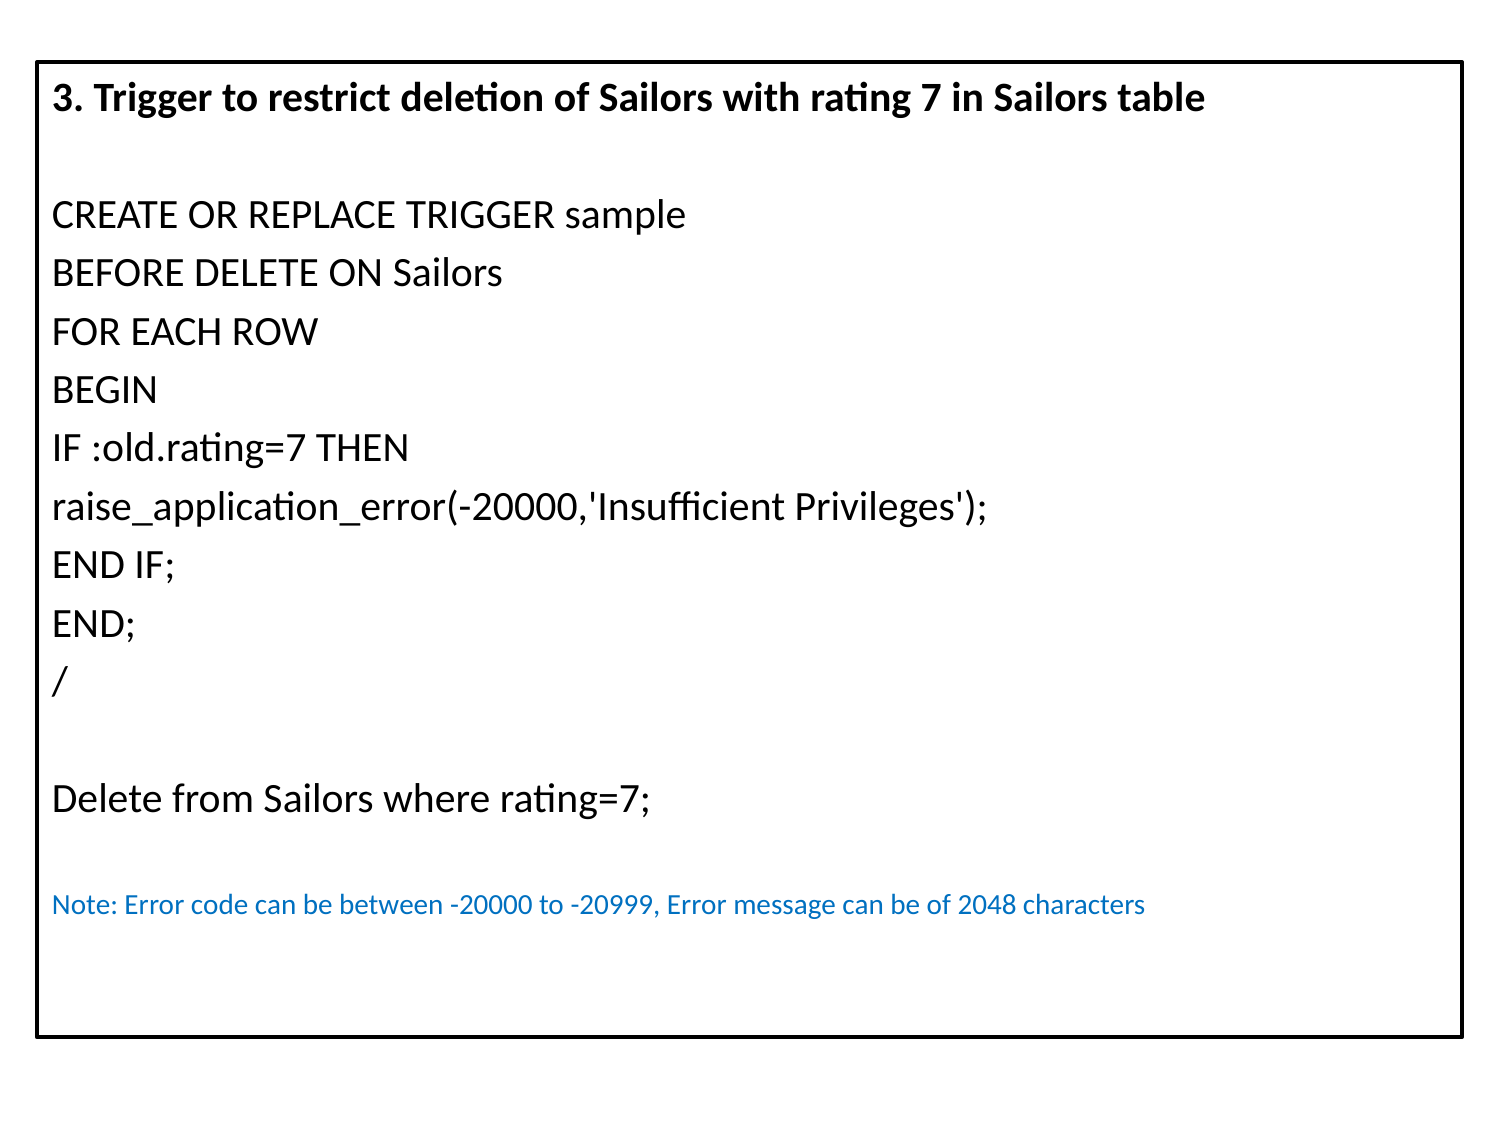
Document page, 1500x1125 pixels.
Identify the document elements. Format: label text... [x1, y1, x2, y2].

list 3. Trigger to restrict deletion of Sailors with rating 7 in Sailors table CREATE OR REPLACE TRIGGER sample BEFORE DELETE ON Sailors FOR EACH ROW BEGIN IF :old.rating=7 THEN raise_application_error(-20000,'Insufficient Privileges'); END IF; END; / Delete from Sailors where rating=7; Note: Error code can be between -20000 to -20999, Error message can be of 2048 characters [35, 60, 1464, 1039]
